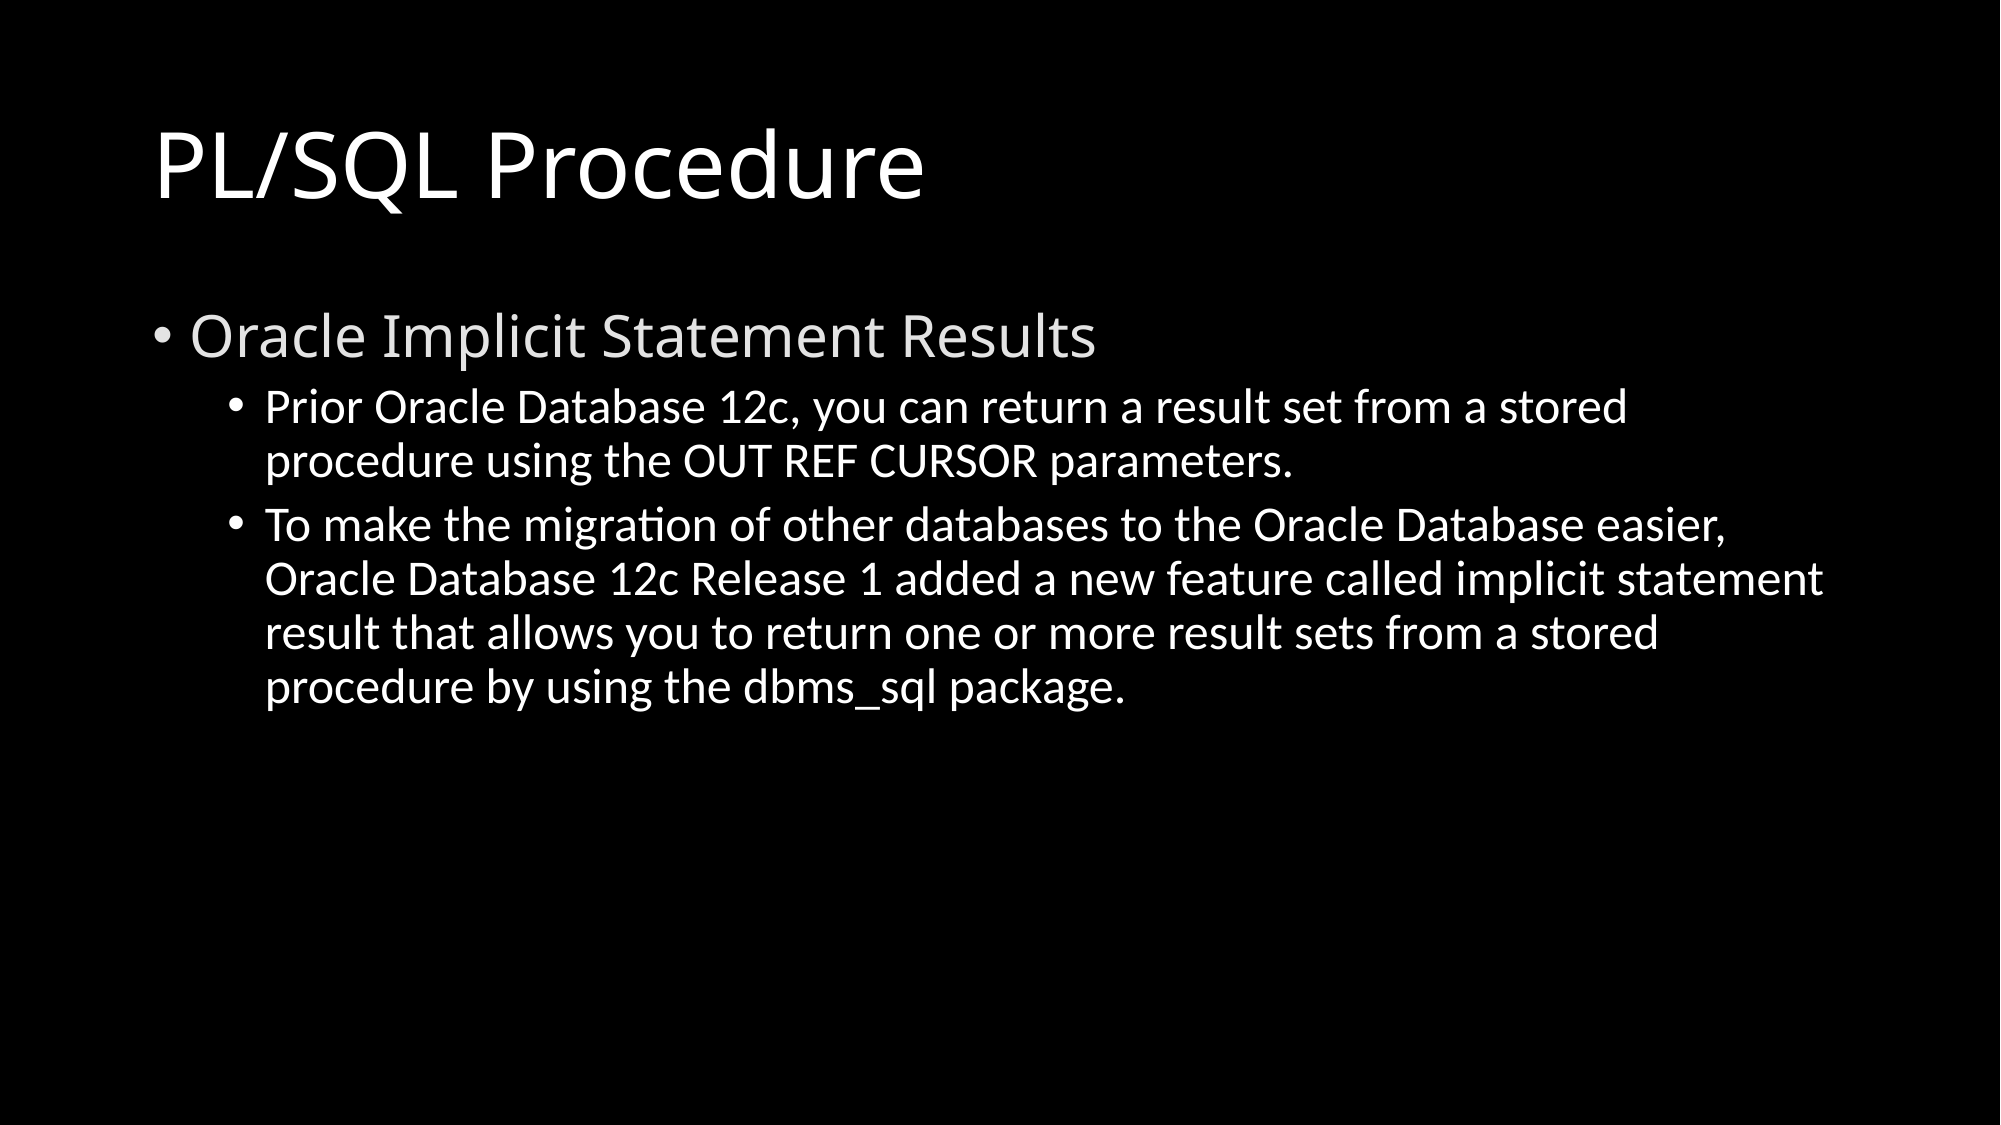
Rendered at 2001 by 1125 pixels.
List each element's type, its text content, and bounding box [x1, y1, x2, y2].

list Oracle Implicit Statement Results Prior Oracle Database 12c, you can return a result set from a stored procedure using the OUT REF CURSOR parameters. To make the migration of other databases to the Oracle Database easier, Oracle Database 12c Release 1 added a new feature called implicit statement result that allows you to return one or more result sets from a stored procedure by using the dbms_sql package. [137, 299, 1863, 1014]
title PL/SQL Procedure [137, 59, 1863, 278]
